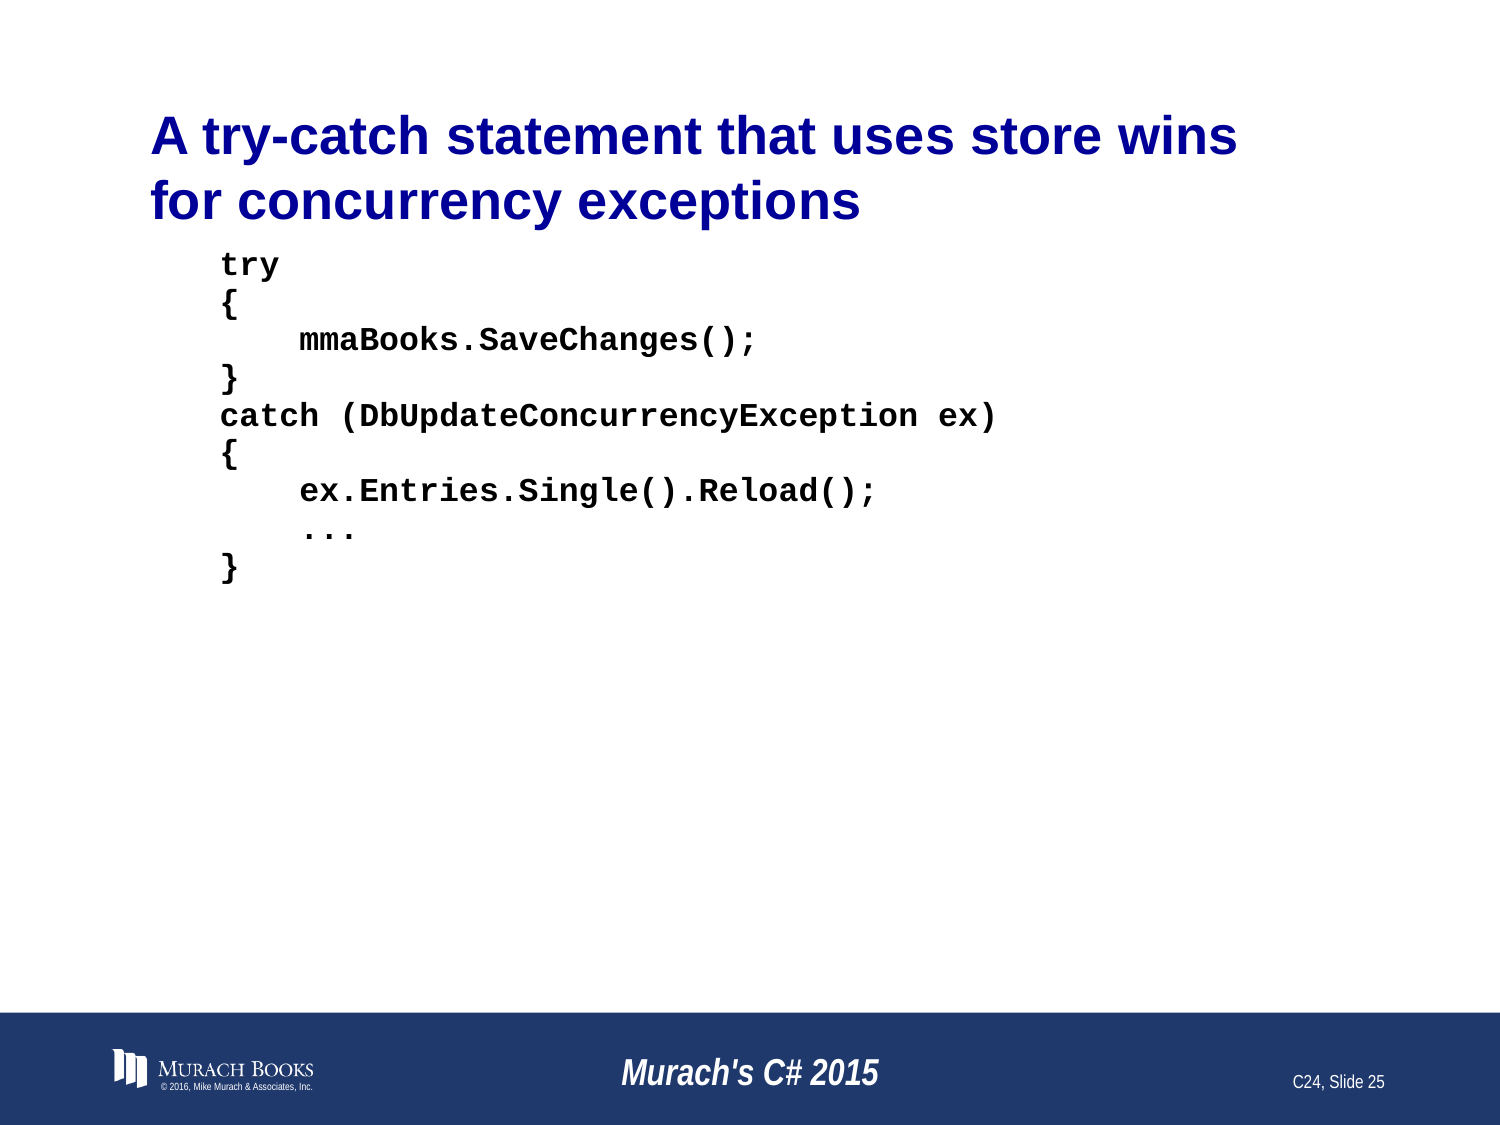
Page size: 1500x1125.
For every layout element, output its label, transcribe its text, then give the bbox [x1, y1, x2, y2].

title A try-catch statement that uses store wins for concurrency exceptions [150, 99, 1350, 232]
footer © 2016, Mike Murach & Associates, Inc. [12, 1025, 463, 1100]
slide_number Murach's C# 2015 [463, 1025, 1050, 1100]
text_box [162, 247, 1361, 601]
slide_number C24, Slide 25 [1087, 1025, 1400, 1100]
